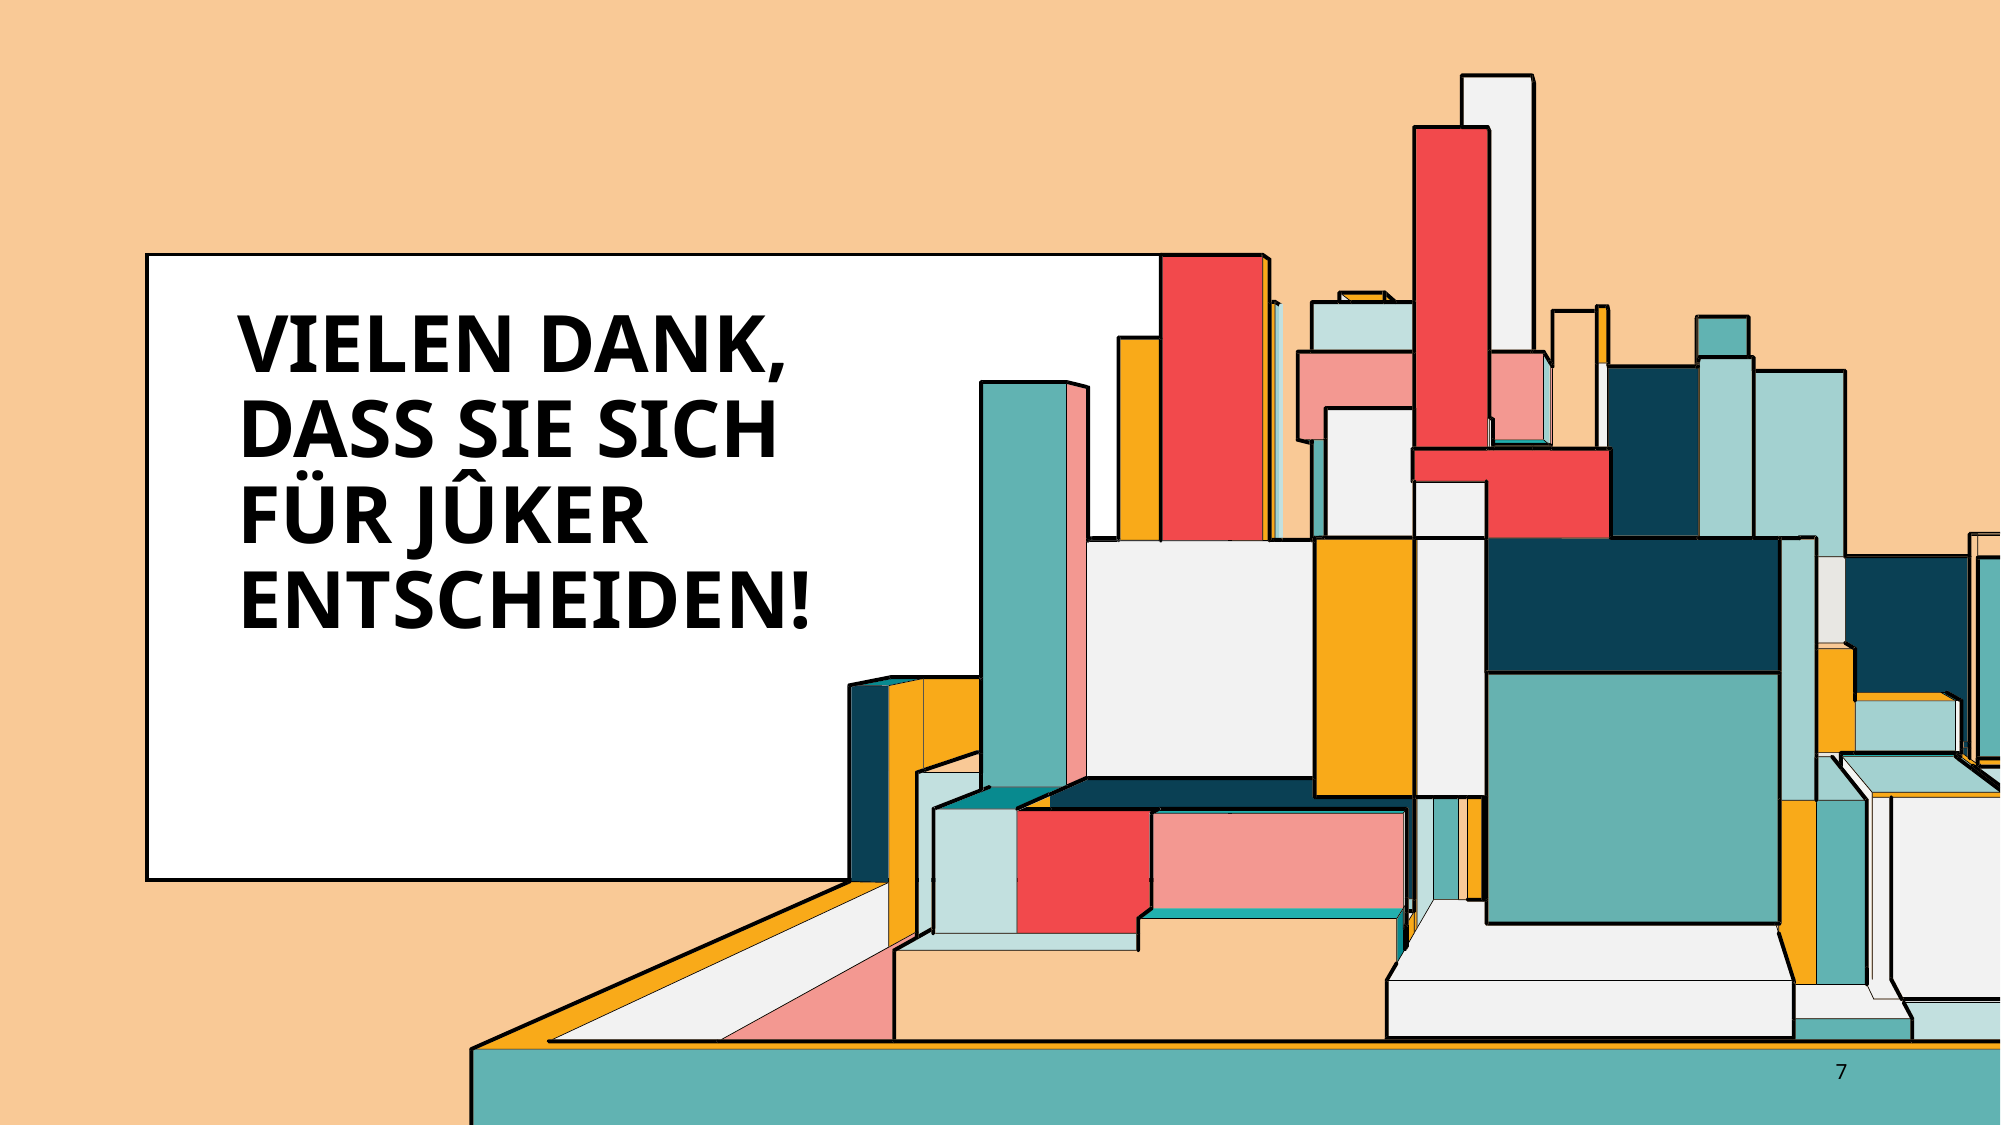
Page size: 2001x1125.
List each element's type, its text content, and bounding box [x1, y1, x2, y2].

title Vielen Dank, dass sie sich für JÛKER entscheiden! [221, 288, 972, 654]
slide_number 7 [1412, 1042, 1863, 1103]
